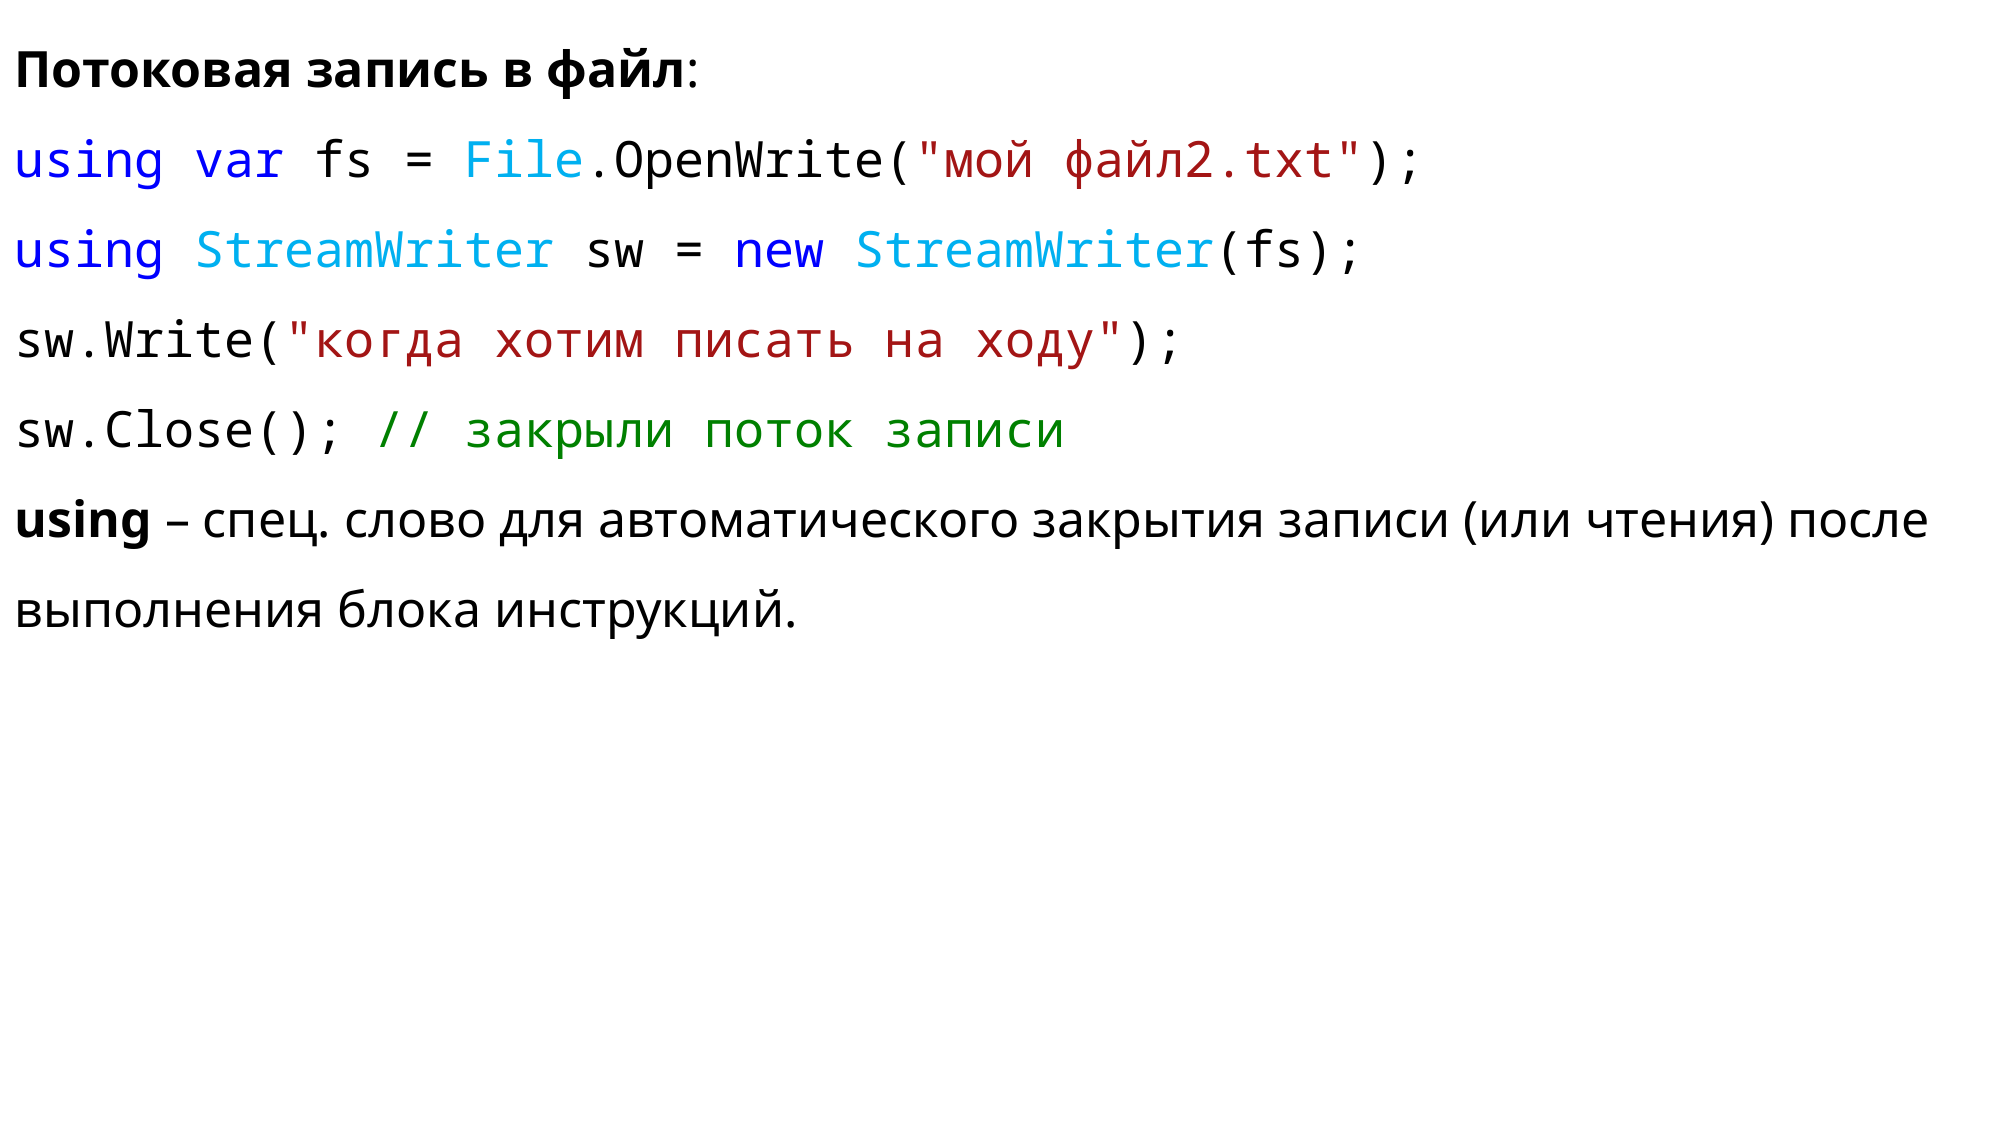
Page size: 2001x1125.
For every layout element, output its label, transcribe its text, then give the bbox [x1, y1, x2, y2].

text_box Потоковая запись в файл: using var fs = File.OpenWrite("мой файл2.txt"); using StreamWriter sw = new StreamWriter(fs); sw.Write("когда хотим писать на ходу"); sw.Close(); // закрыли поток записи using – спец. слово для автоматического закрытия записи (или чтения) после выполнения блока инструкций. [0, 0, 2000, 645]
